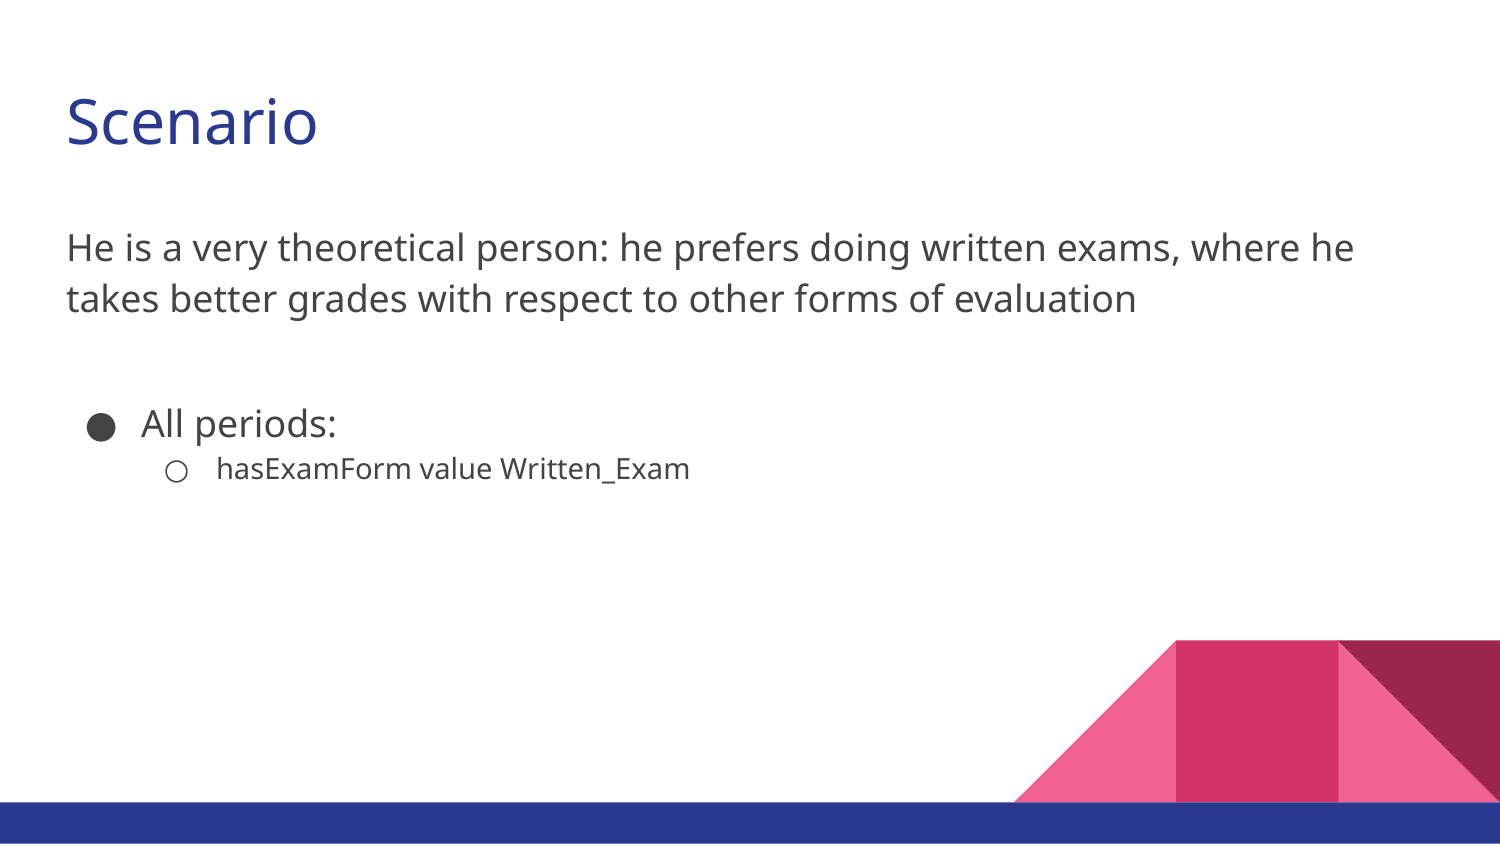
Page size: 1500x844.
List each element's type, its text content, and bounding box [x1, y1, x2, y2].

title Scenario [51, 67, 1449, 167]
list He is a very theoretical person: he prefers doing written exams, where he takes better grades with respect to other forms of evaluation All periods: hasExamForm value Written_Exam [51, 201, 1449, 750]
